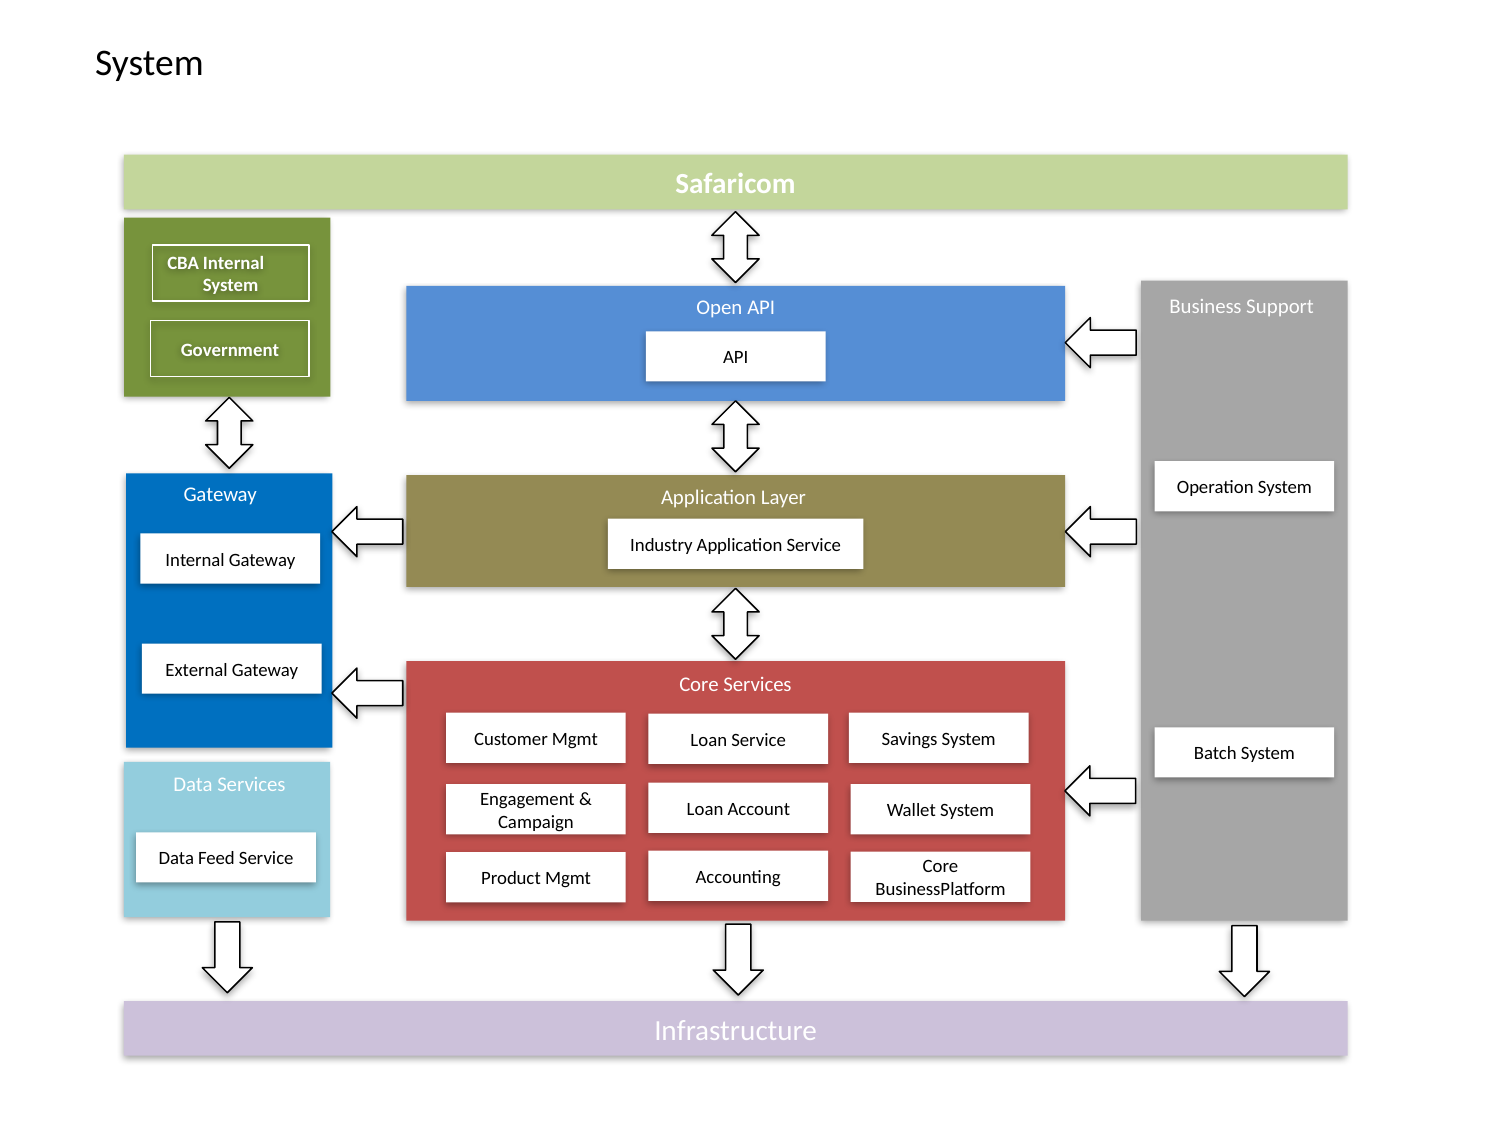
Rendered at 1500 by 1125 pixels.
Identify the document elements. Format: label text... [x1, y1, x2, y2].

text_box [1064, 765, 1137, 817]
text_box Savings System [848, 712, 1029, 764]
text_box Wallet System [850, 783, 1031, 835]
text_box Business Support [1153, 285, 1330, 326]
text_box [406, 285, 1066, 402]
text_box CBA Internal System [152, 244, 310, 302]
text_box External Gateway [141, 643, 322, 694]
text_box Open API [681, 286, 791, 326]
text_box [712, 923, 764, 996]
text_box [711, 211, 760, 284]
text_box Accounting [648, 850, 829, 902]
text_box Loan Account [648, 782, 829, 834]
text_box [123, 761, 331, 918]
text_box [204, 396, 254, 469]
text_box [406, 474, 1066, 588]
text_box Core Services [664, 662, 807, 703]
text_box API [645, 331, 826, 382]
text_box Batch System [1154, 727, 1335, 778]
text_box Product Mgmt [445, 851, 627, 903]
text_box [331, 667, 404, 719]
text_box Application Layer [646, 475, 826, 516]
text_box Core BusinessPlatform [850, 851, 1031, 903]
text_box [1064, 316, 1137, 369]
text_box [711, 400, 760, 473]
text_box System [80, 30, 219, 91]
text_box [123, 217, 331, 397]
text_box Loan Service [648, 713, 829, 765]
text_box [1064, 505, 1138, 558]
text_box [711, 587, 760, 660]
text_box Customer Mgmt [445, 712, 627, 764]
text_box Industry Application Service [607, 518, 864, 570]
text_box Data Services [153, 762, 301, 803]
text_box Engagement & Campaign [445, 783, 627, 835]
text_box [201, 921, 254, 994]
text_box [1140, 280, 1348, 921]
text_box Data Feed Service [135, 832, 317, 883]
text_box [125, 473, 333, 748]
text_box Safaricom [123, 154, 1348, 210]
text_box Infrastructure [123, 1000, 1348, 1056]
text_box Operation System [1154, 460, 1335, 512]
text_box Government [150, 320, 310, 377]
text_box [1218, 924, 1271, 998]
text_box Gateway [168, 472, 272, 513]
text_box Internal Gateway [140, 533, 321, 584]
text_box [406, 660, 1066, 921]
text_box [331, 505, 404, 558]
